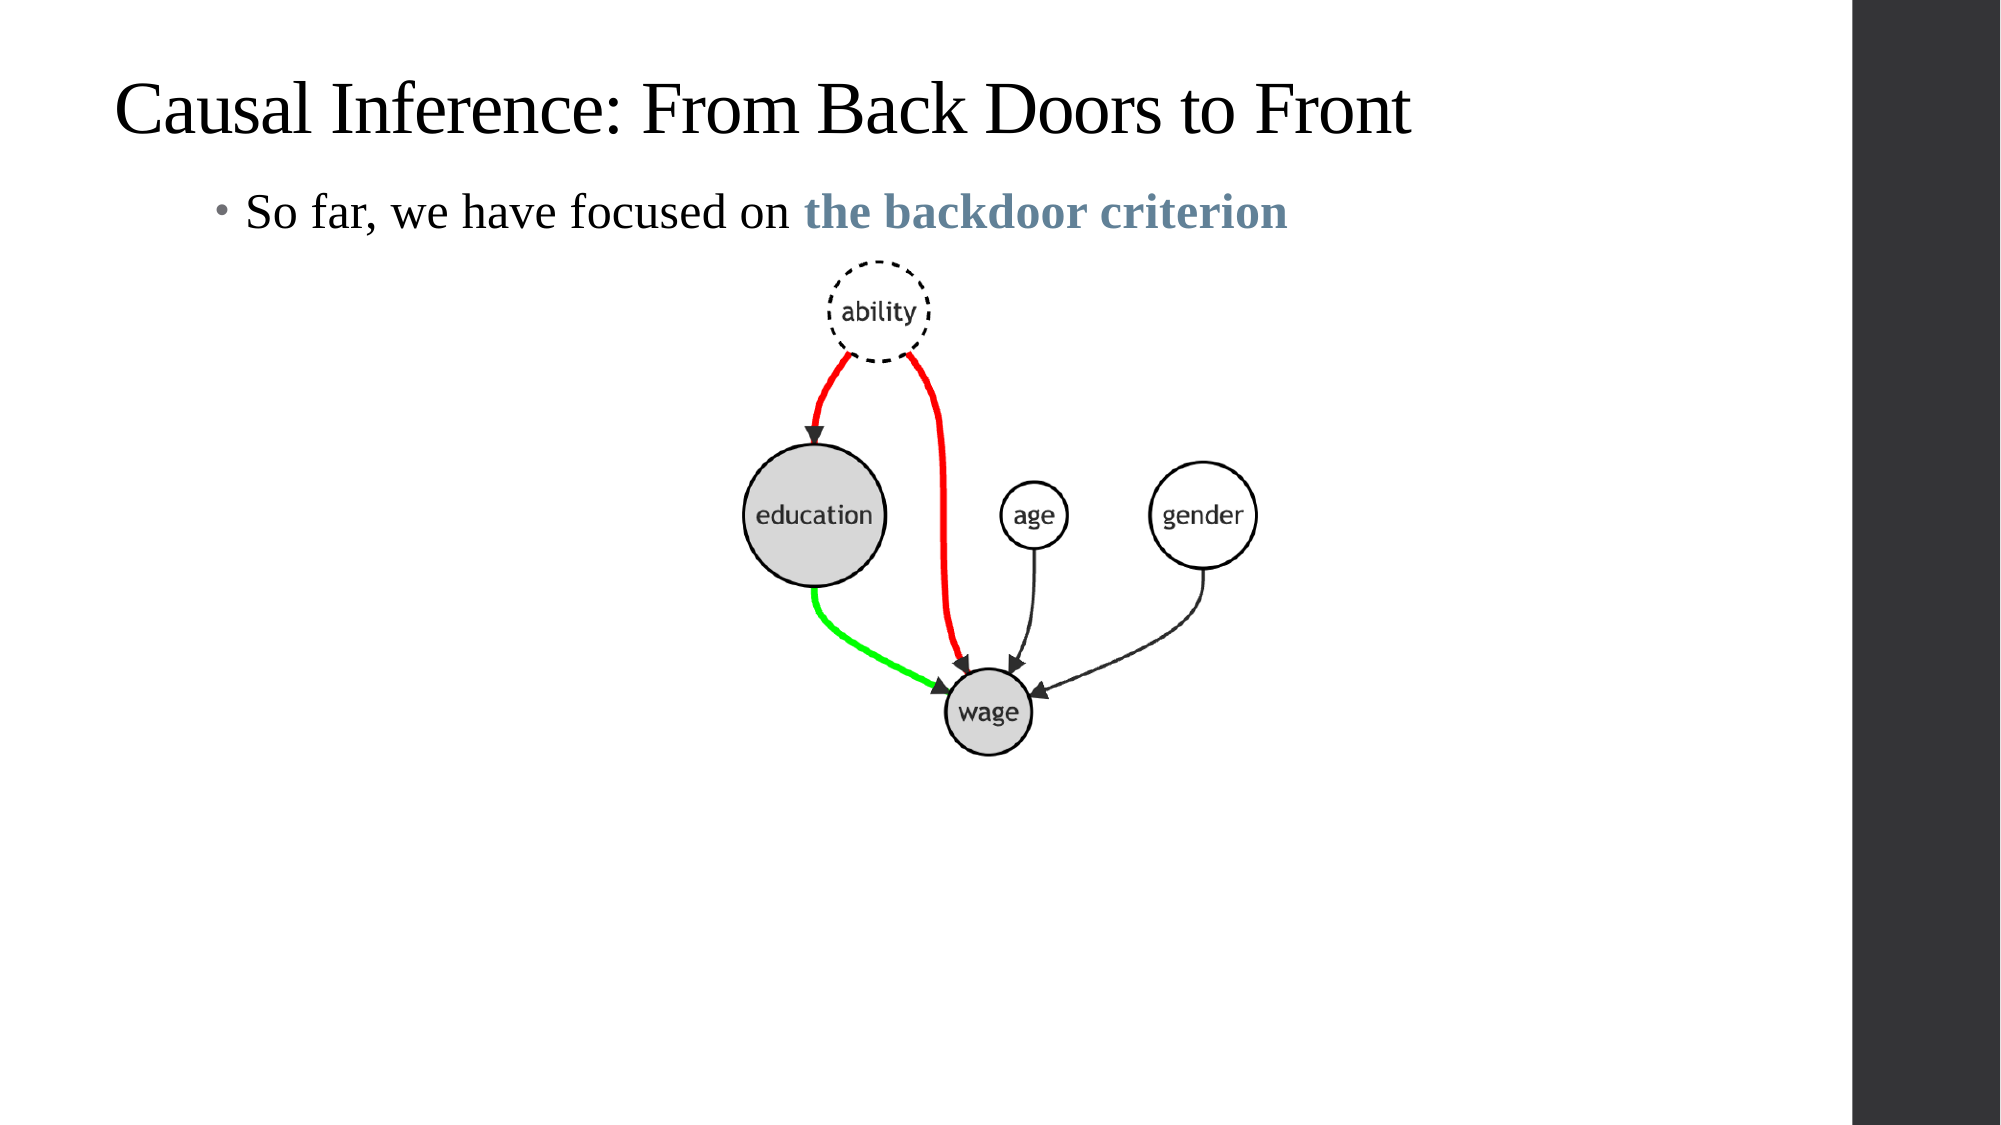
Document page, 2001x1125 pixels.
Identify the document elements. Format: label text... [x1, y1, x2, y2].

picture [399, 249, 1601, 767]
title Causal Inference: From Back Doors to Front [99, 55, 1813, 158]
list So far, we have focused on the backdoor criterion [200, 174, 1813, 1019]
